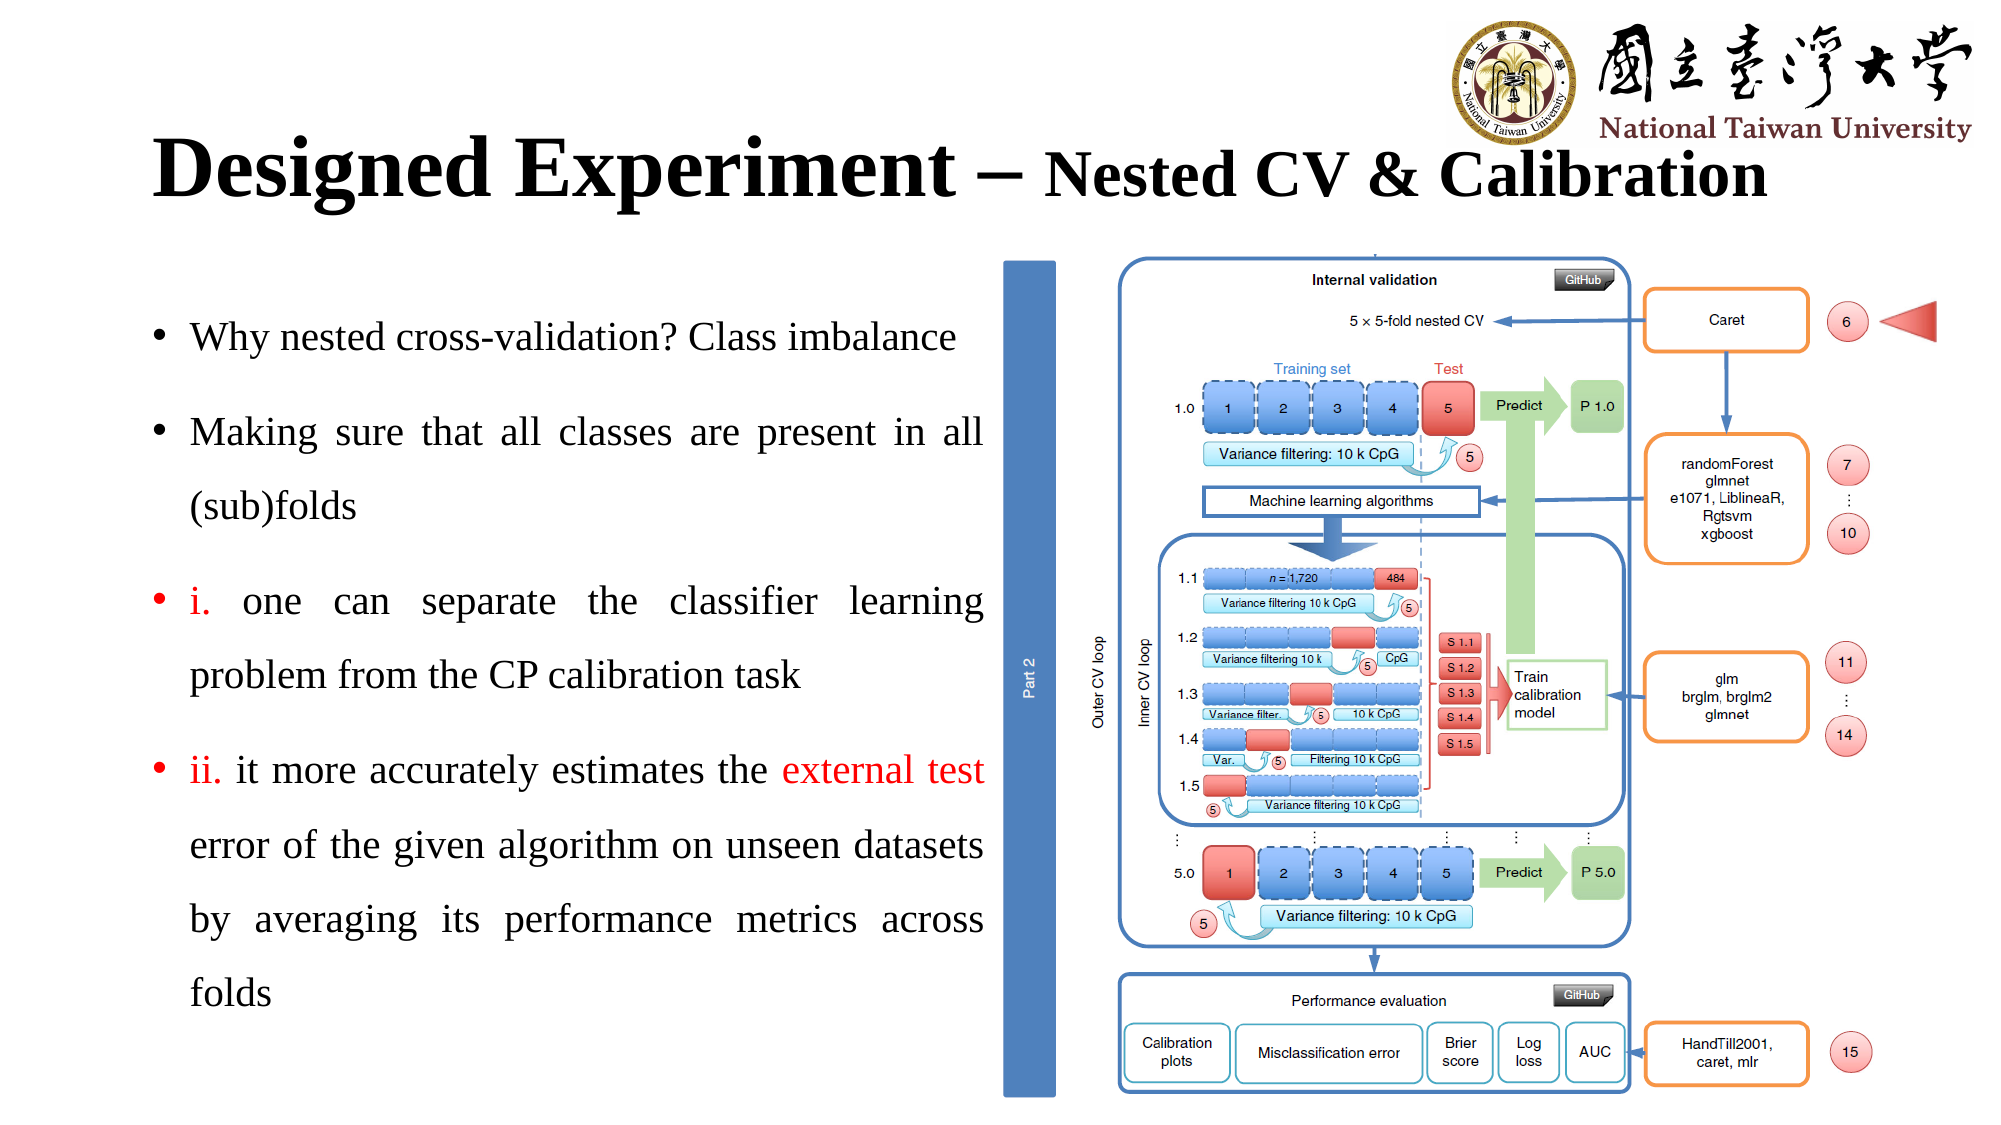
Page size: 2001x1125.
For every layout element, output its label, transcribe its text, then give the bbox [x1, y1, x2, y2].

title Designed Experiment – Nested CV & Calibration [137, 59, 1863, 277]
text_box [999, 254, 1938, 1103]
list Why nested cross-validation? Class imbalance Making sure that all classes are present in all (sub)folds i. one can separate the classifier learning problem from the CP calibration task ii. it more accurately estimates the external test error of the given algorithm on unseen datasets by averaging its performance metrics across folds [137, 277, 999, 1025]
picture [1446, 21, 1974, 148]
